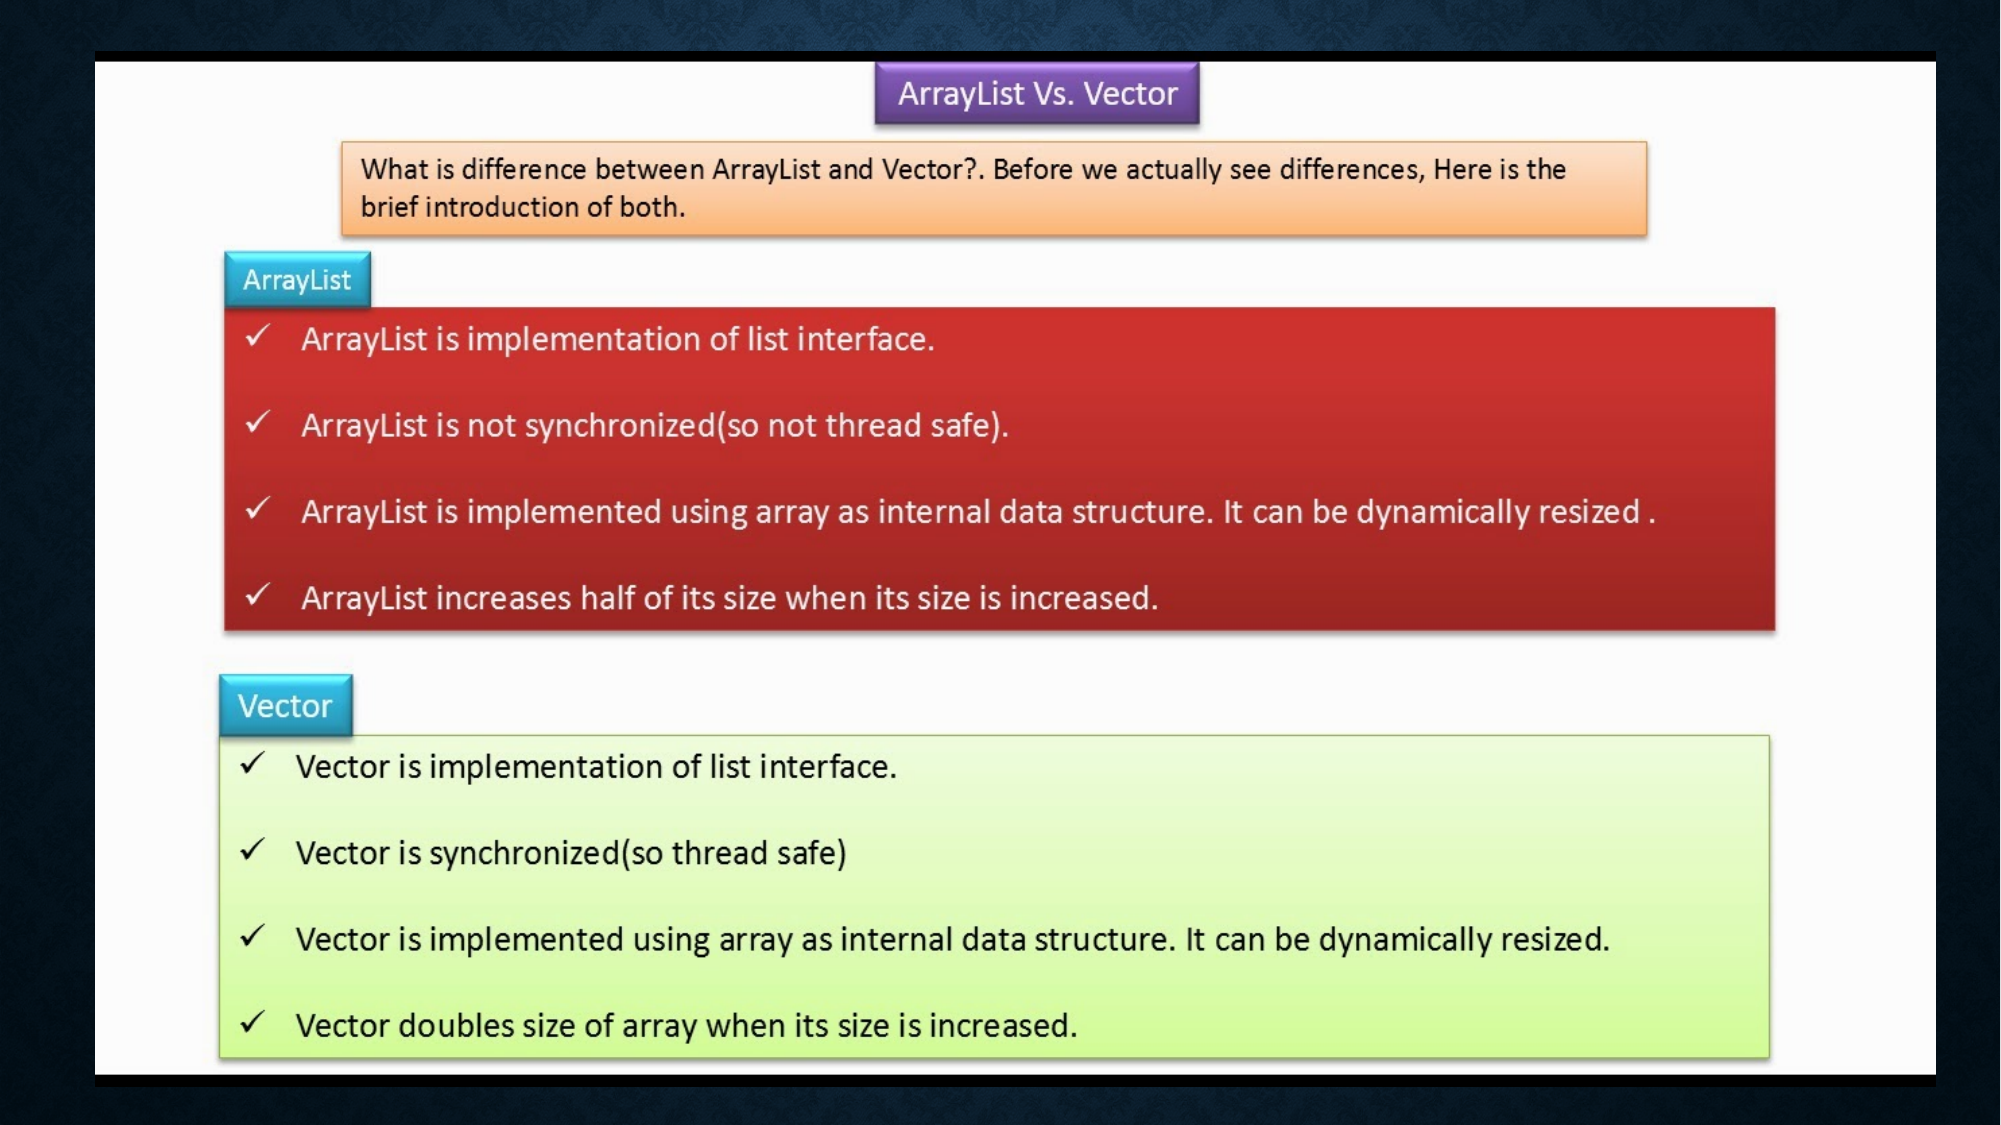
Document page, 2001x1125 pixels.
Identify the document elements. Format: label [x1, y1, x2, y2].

picture [94, 50, 1937, 1087]
